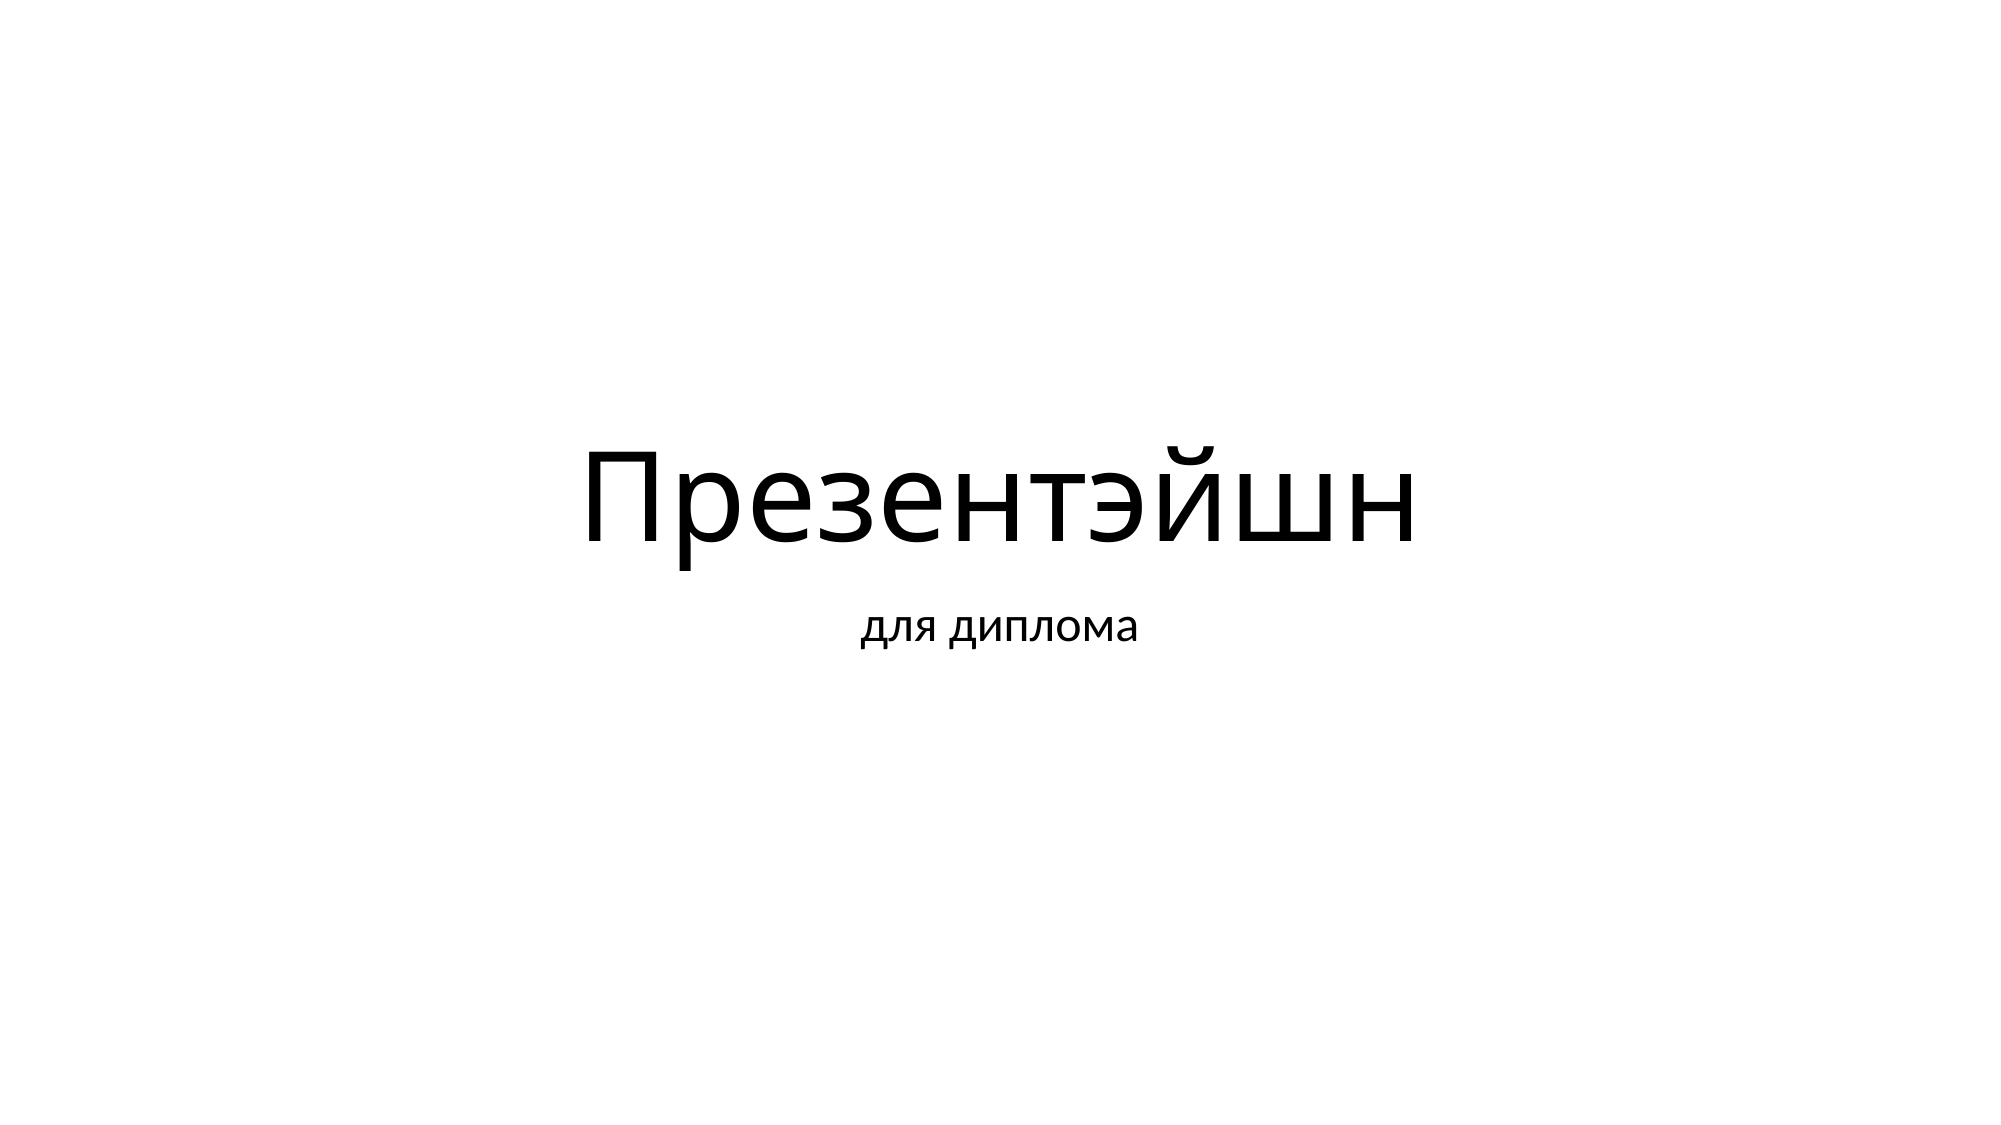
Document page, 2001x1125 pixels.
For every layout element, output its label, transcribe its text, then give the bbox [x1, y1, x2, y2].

title Презентэйшн [249, 184, 1750, 576]
subtitle для диплома [249, 590, 1750, 863]
